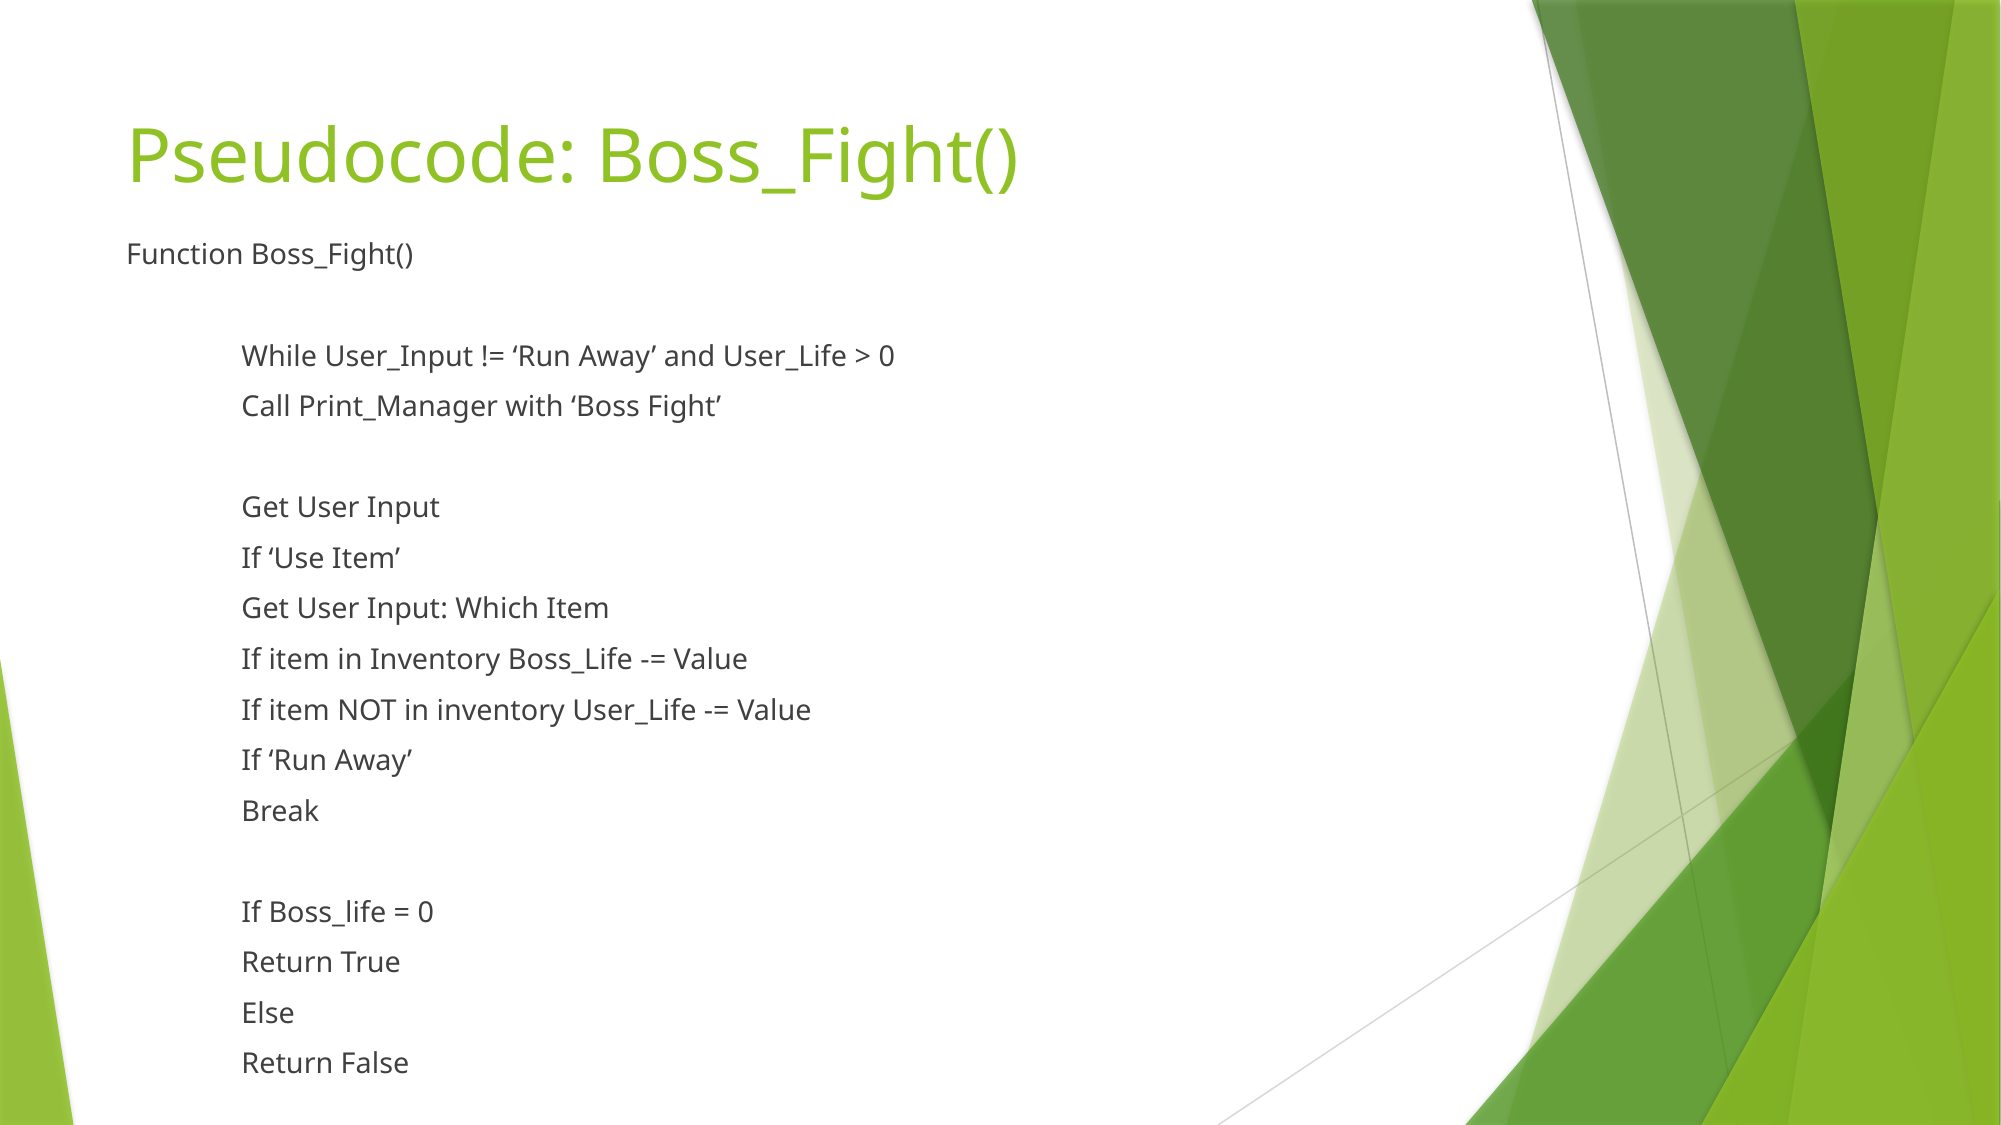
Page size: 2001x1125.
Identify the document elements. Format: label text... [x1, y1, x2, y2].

title Pseudocode: Boss_Fight() [111, 99, 1522, 228]
list Function Boss_Fight() While User_Input != ‘Run Away’ and User_Life > 0 Call Print_Manager with ‘Boss Fight’ Get User Input If ‘Use Item’ Get User Input: Which Item If item in Inventory Boss_Life -= Value If item NOT in inventory User_Life -= Value If ‘Run Away’ Break If Boss_life = 0 Return True Else Return False [111, 228, 1522, 1097]
